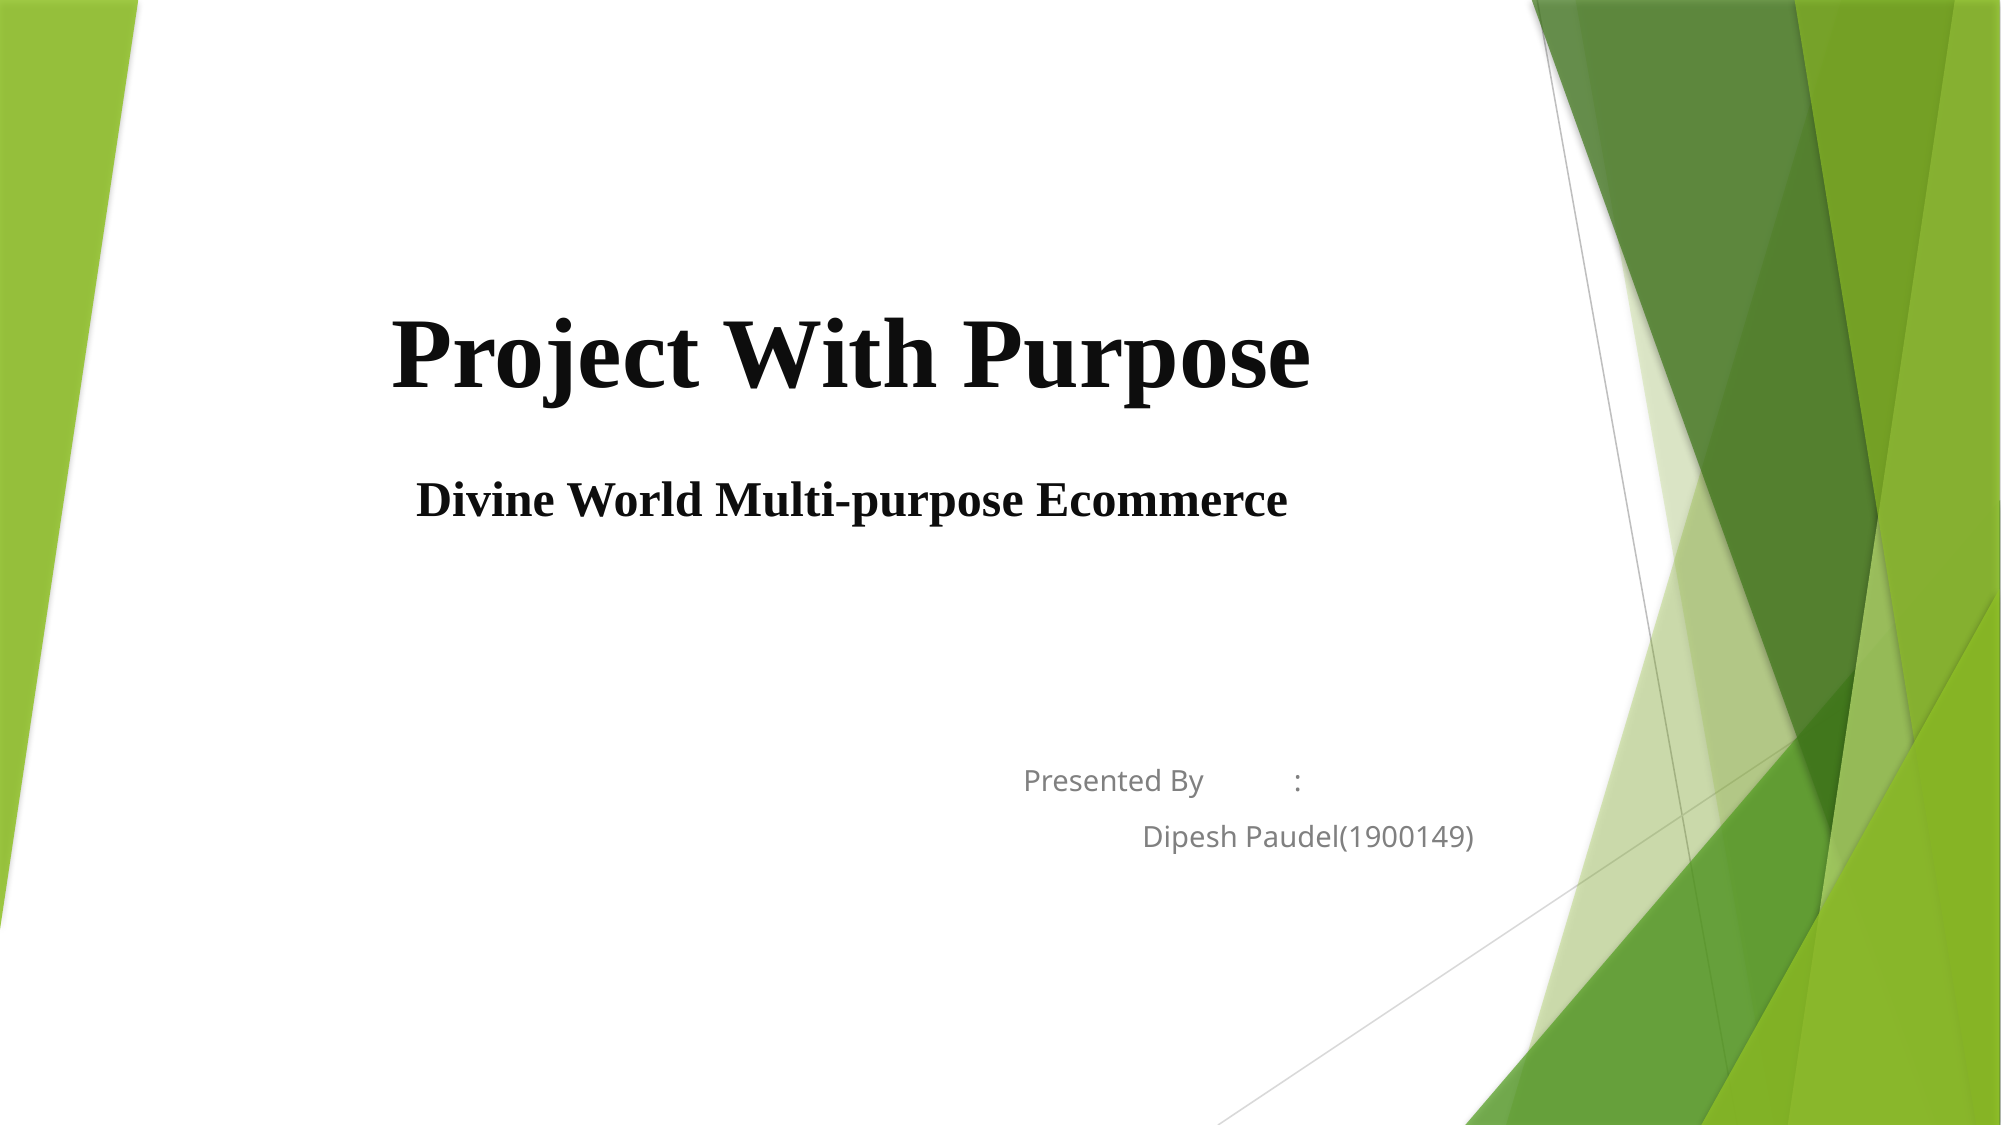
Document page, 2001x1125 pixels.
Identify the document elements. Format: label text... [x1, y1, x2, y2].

subtitle Presented By : Dipesh Paudel(1900149) [215, 754, 1490, 935]
title Project With Purpose Divine World Multi-purpose Ecommerce [215, 249, 1490, 535]
